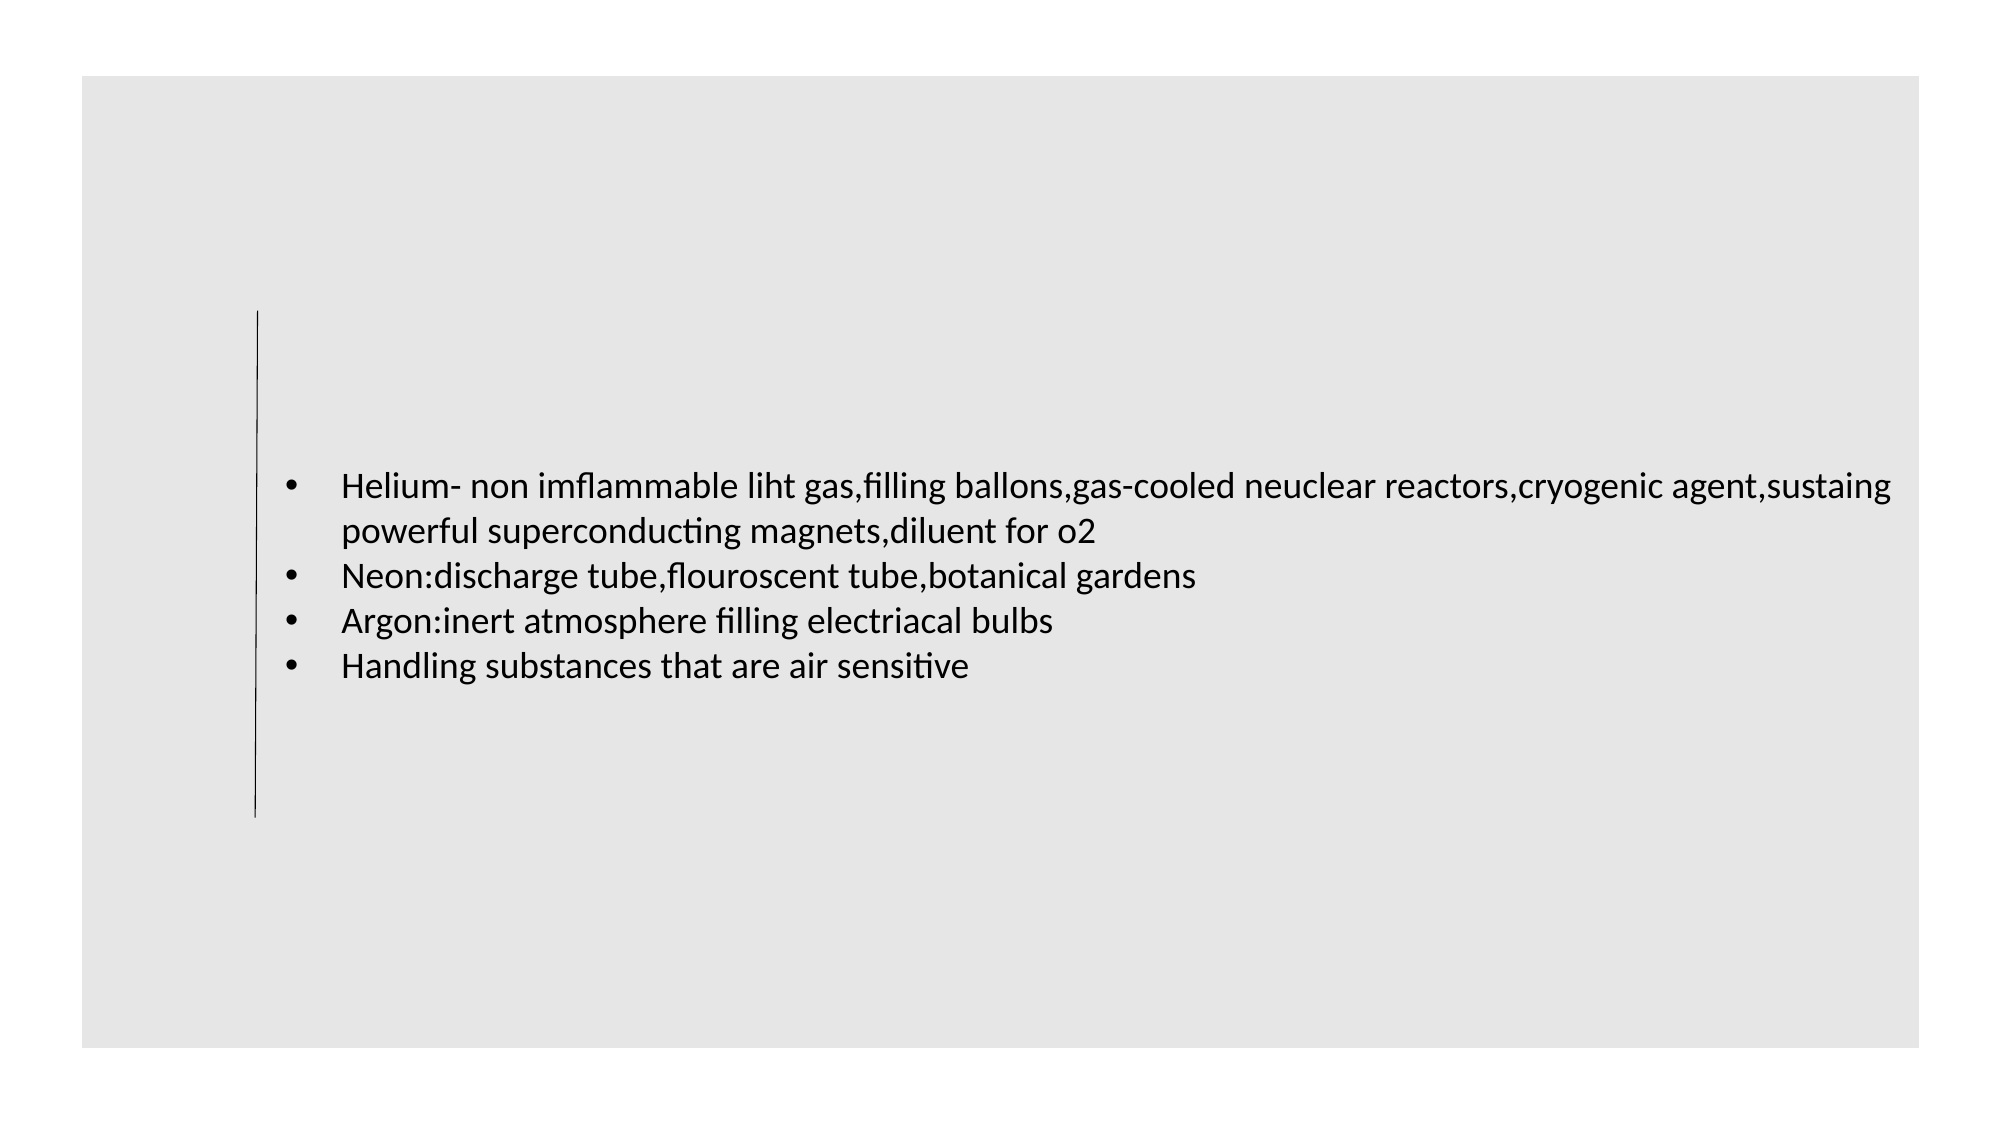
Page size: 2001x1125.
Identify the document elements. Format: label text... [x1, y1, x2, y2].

text_box [80, 74, 1921, 1050]
text_box Helium- non imflammable liht gas,filling ballons,gas-cooled neuclear reactors,cryogenic agent,sustaing powerful superconducting magnets,diluent for o2 Neon:discharge tube,flouroscent tube,botanical gardens Argon:inert atmosphere filling electriacal bulbs Handling substances that are air sensitive [270, 454, 1940, 694]
